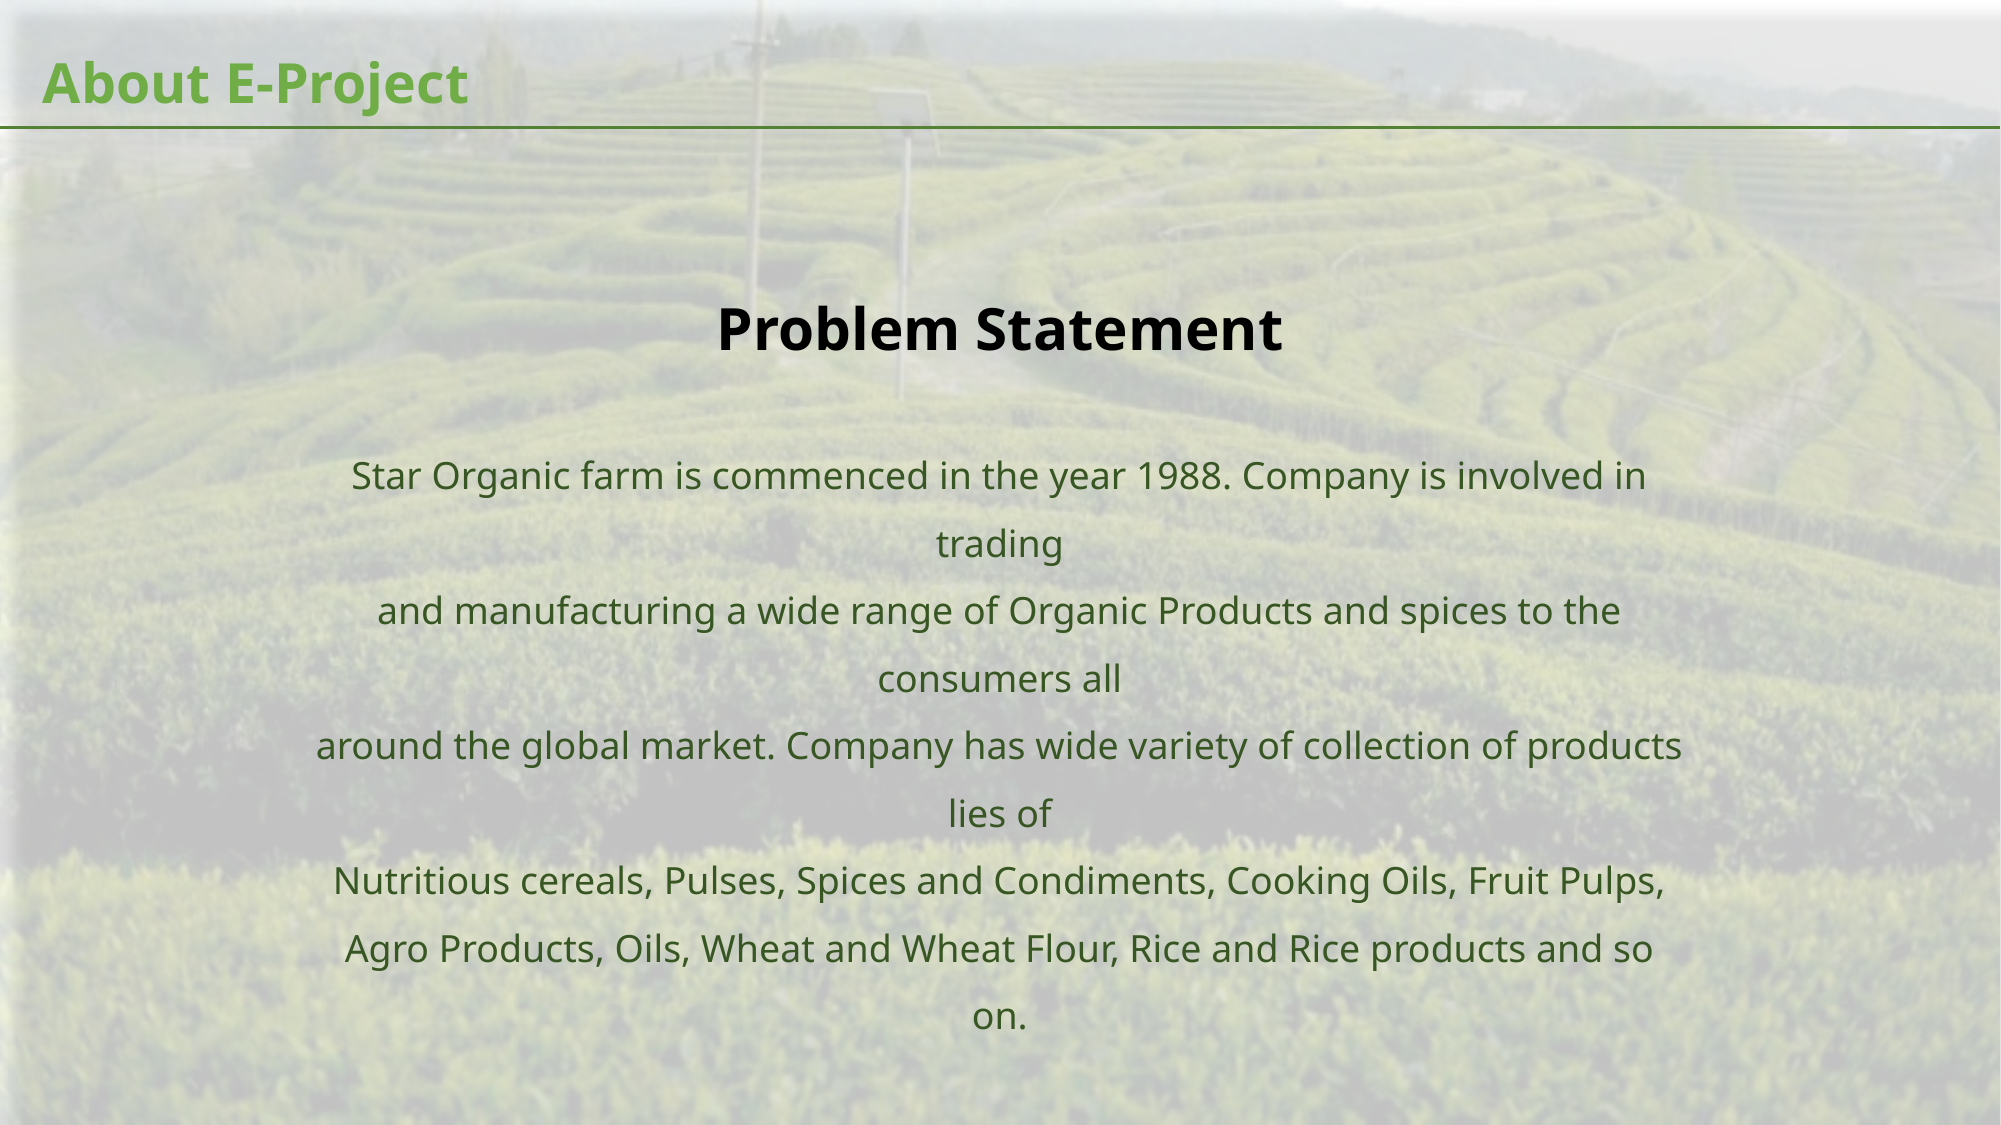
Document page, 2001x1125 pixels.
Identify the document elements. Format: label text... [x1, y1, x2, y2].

text_box Problem Statement Star Organic farm is commenced in the year 1988. Company is involved in trading and manufacturing a wide range of Organic Products and spices to the consumers all around the global market. Company has wide variety of collection of products lies of Nutritious cereals, Pulses, Spices and Condiments, Cooking Oils, Fruit Pulps, Agro Products, Oils, Wheat and Wheat Flour, Rice and Rice products and so on. [297, 284, 1703, 1045]
text_box About E-Project [28, 40, 485, 122]
